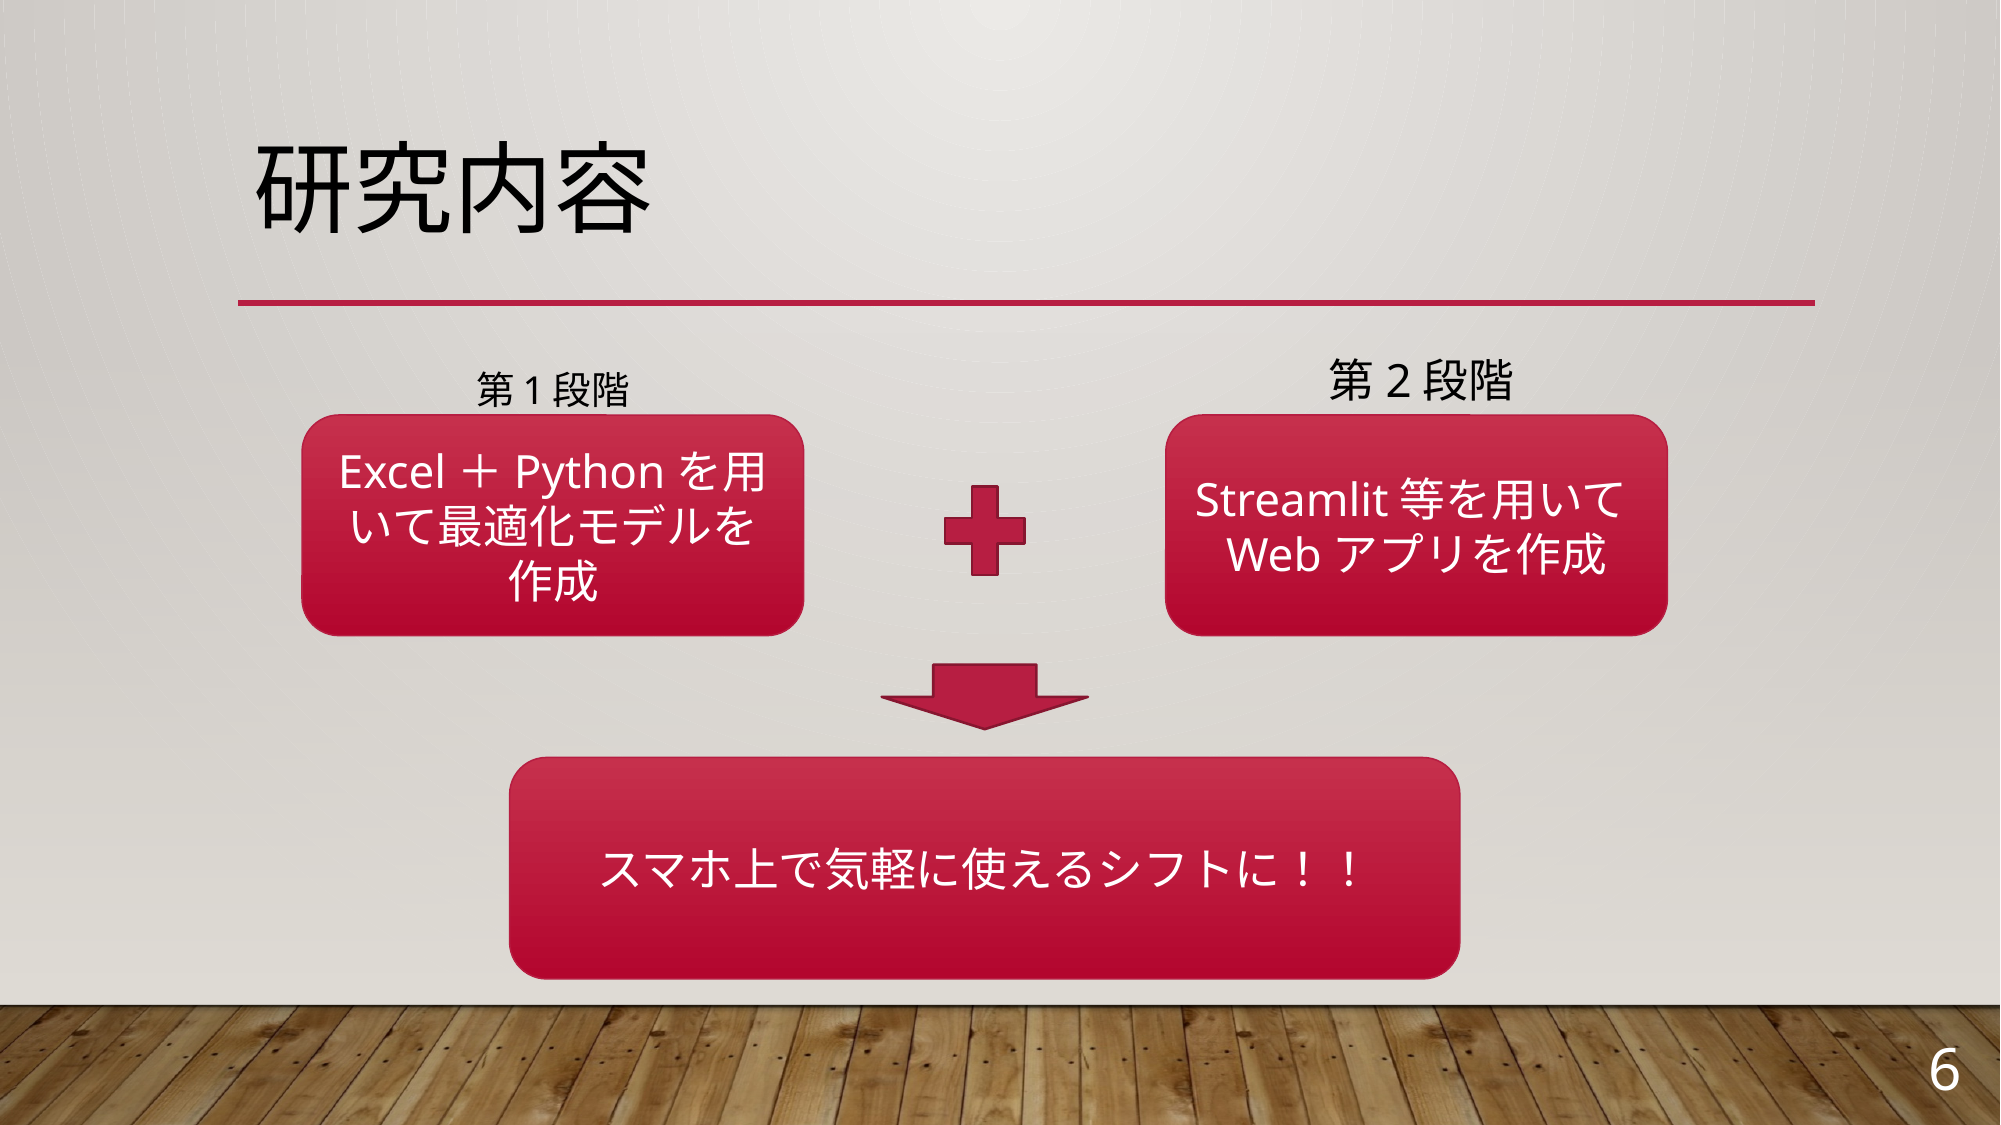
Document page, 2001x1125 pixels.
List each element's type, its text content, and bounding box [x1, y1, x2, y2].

text_box Streamlit等を用いてWebアプリを作成 [1164, 414, 1669, 637]
text_box [880, 663, 1090, 731]
picture [0, 1005, 2000, 1125]
text_box 第2段階 [1308, 344, 1535, 414]
text_box Excel＋Pythonを用いて最適化モデルを作成 [301, 414, 805, 637]
text_box スマホ上で気軽に使えるシフトに！！ [508, 756, 1461, 980]
title 研究内容 [238, 131, 1814, 305]
list 第1段階 [439, 349, 667, 414]
text_box [944, 485, 1026, 576]
slide_number 6 [1843, 1024, 1977, 1107]
